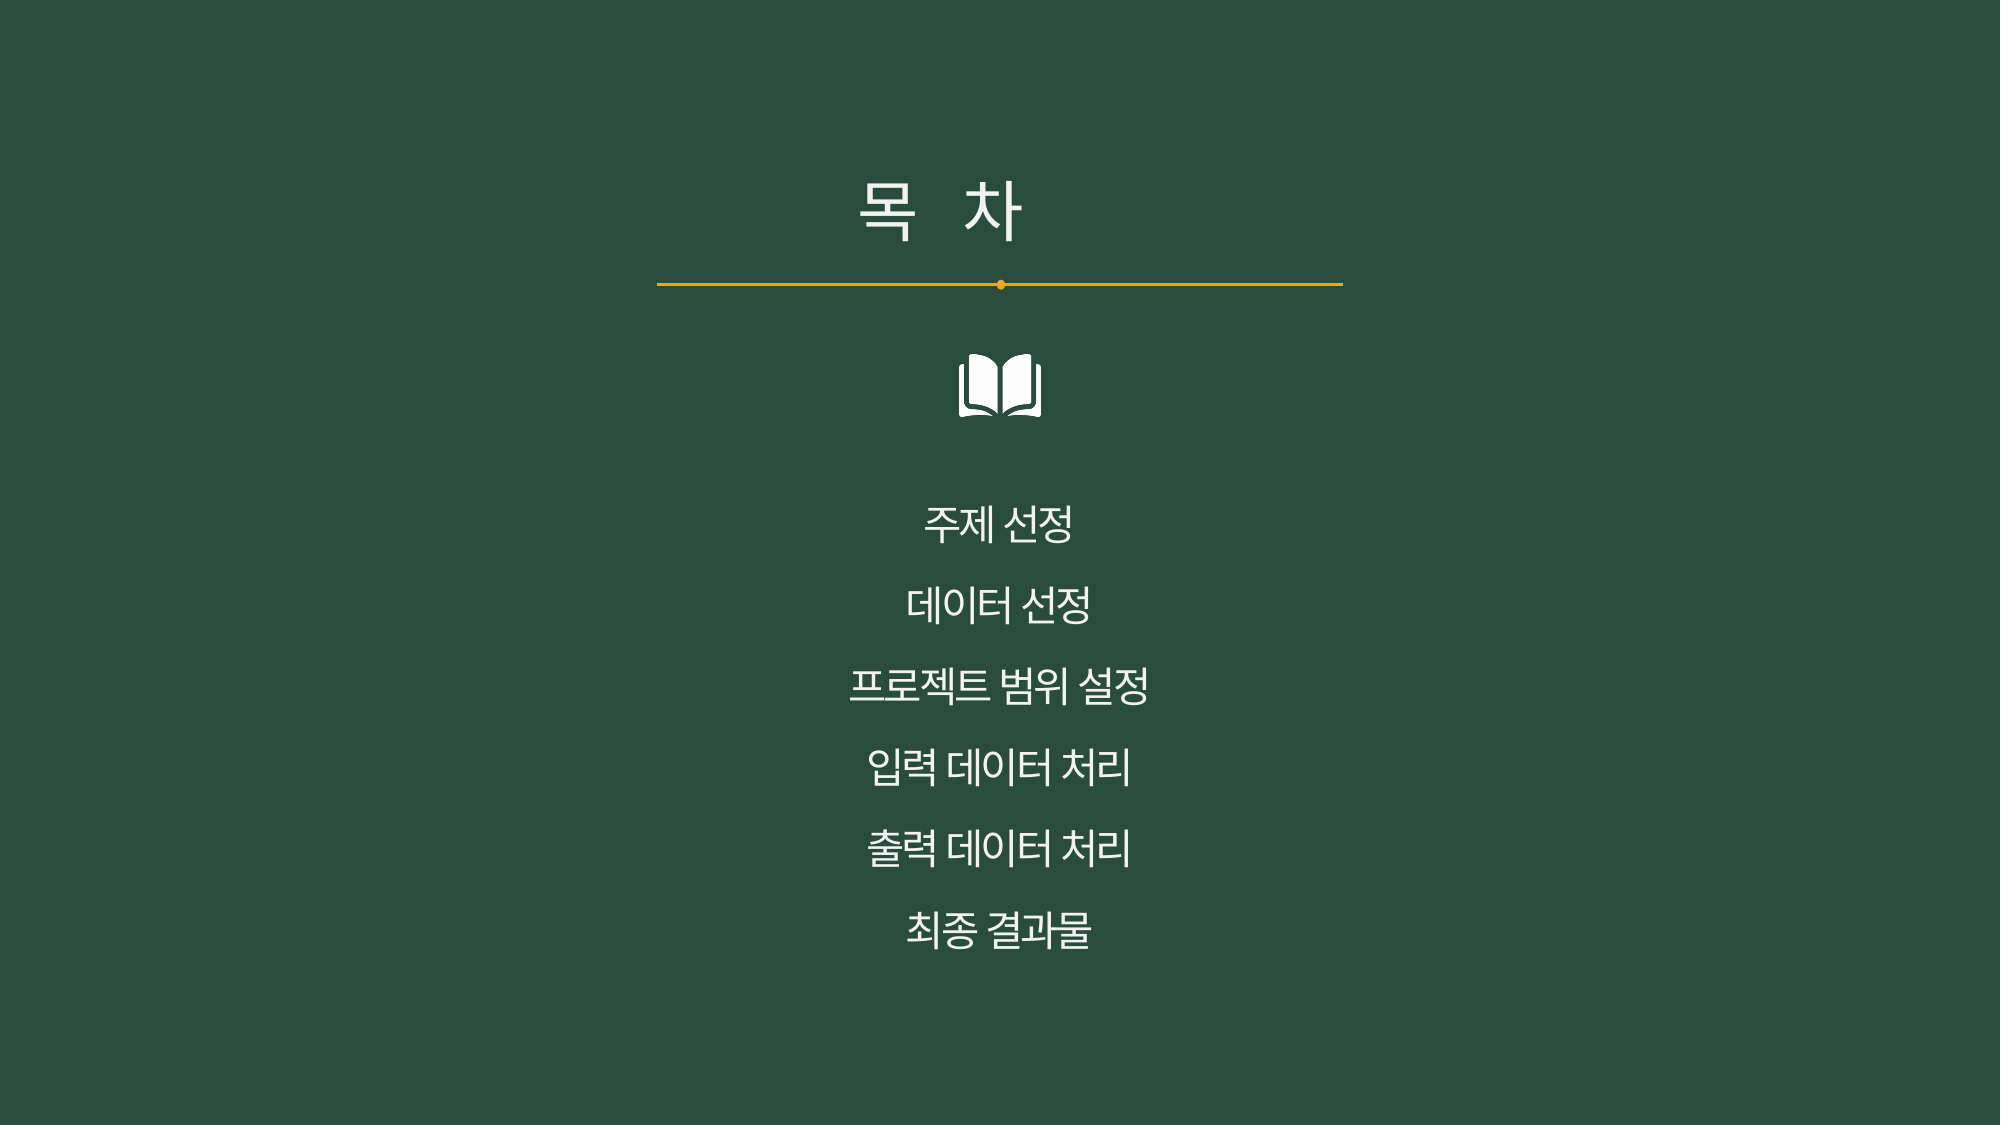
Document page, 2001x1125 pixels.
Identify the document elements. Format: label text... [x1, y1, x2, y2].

text_box 출력 데이터 처리 [851, 815, 1149, 881]
text_box 프로젝트 범위 설정 [833, 653, 1167, 719]
text_box 데이터 선정 [890, 572, 1109, 637]
text_box 주제 선정 [908, 491, 1092, 556]
text_box 입력 데이터 처리 [851, 734, 1149, 800]
text_box 최종 결과물 [890, 896, 1109, 962]
picture [958, 344, 1041, 427]
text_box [657, 279, 1343, 290]
text_box 목 차 [842, 162, 1170, 258]
